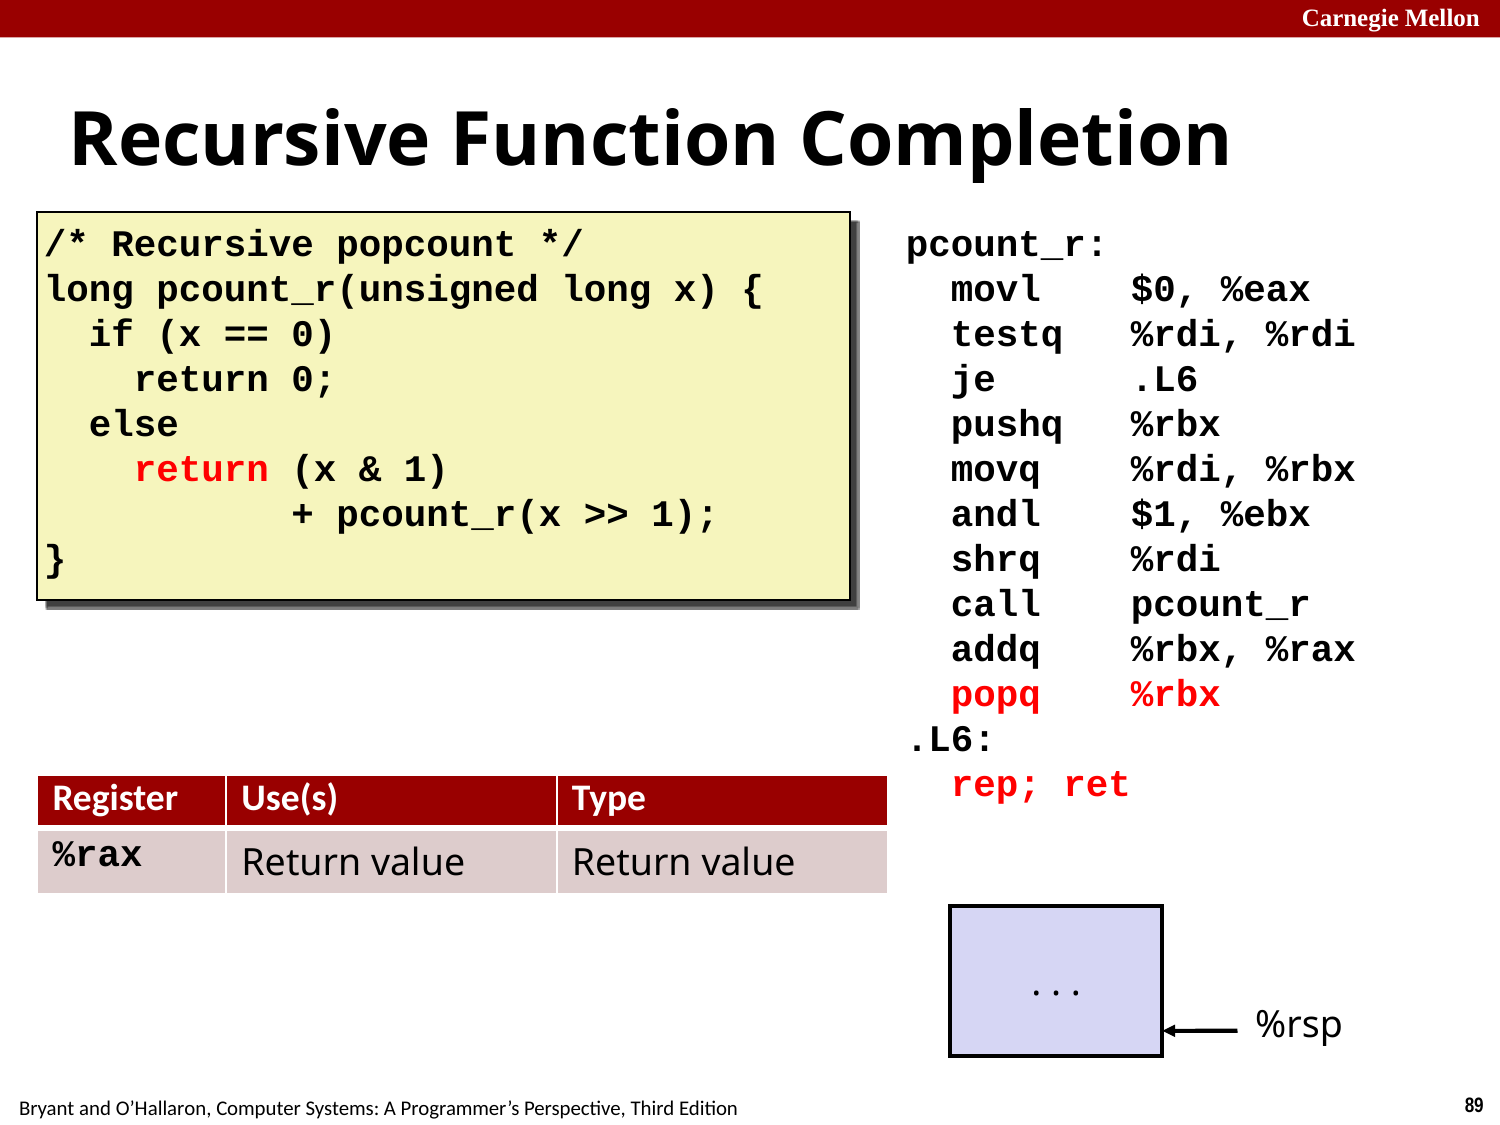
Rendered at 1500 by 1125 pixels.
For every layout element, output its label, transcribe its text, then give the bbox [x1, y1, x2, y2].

table_cell Return value [227, 831, 556, 893]
text_box [1163, 1024, 1238, 1038]
table_cell Return value [558, 831, 887, 893]
text_box pcount_r: movl $0, %eax testq %rdi, %rdi je .L6 pushq %rbx movq %rdi, %rbx andl $1, %ebx shrq %rdi call pcount_r addq %rbx, %rax popq %rbx .L6: rep; ret [899, 212, 1466, 875]
text_box %rsp [1248, 993, 1350, 1051]
table_header Register [38, 776, 225, 825]
table_header Use(s) [227, 776, 556, 825]
title Recursive Function Completion [62, 41, 1438, 230]
text_box /* Recursive popcount */ long pcount_r(unsigned long x) { if (x == 0) return 0; else return (x & 1) + pcount_r(x >> 1); } [37, 212, 850, 600]
table_header Type [558, 776, 887, 825]
table_cell %rax [38, 831, 225, 893]
text_box . . . [949, 905, 1163, 1056]
